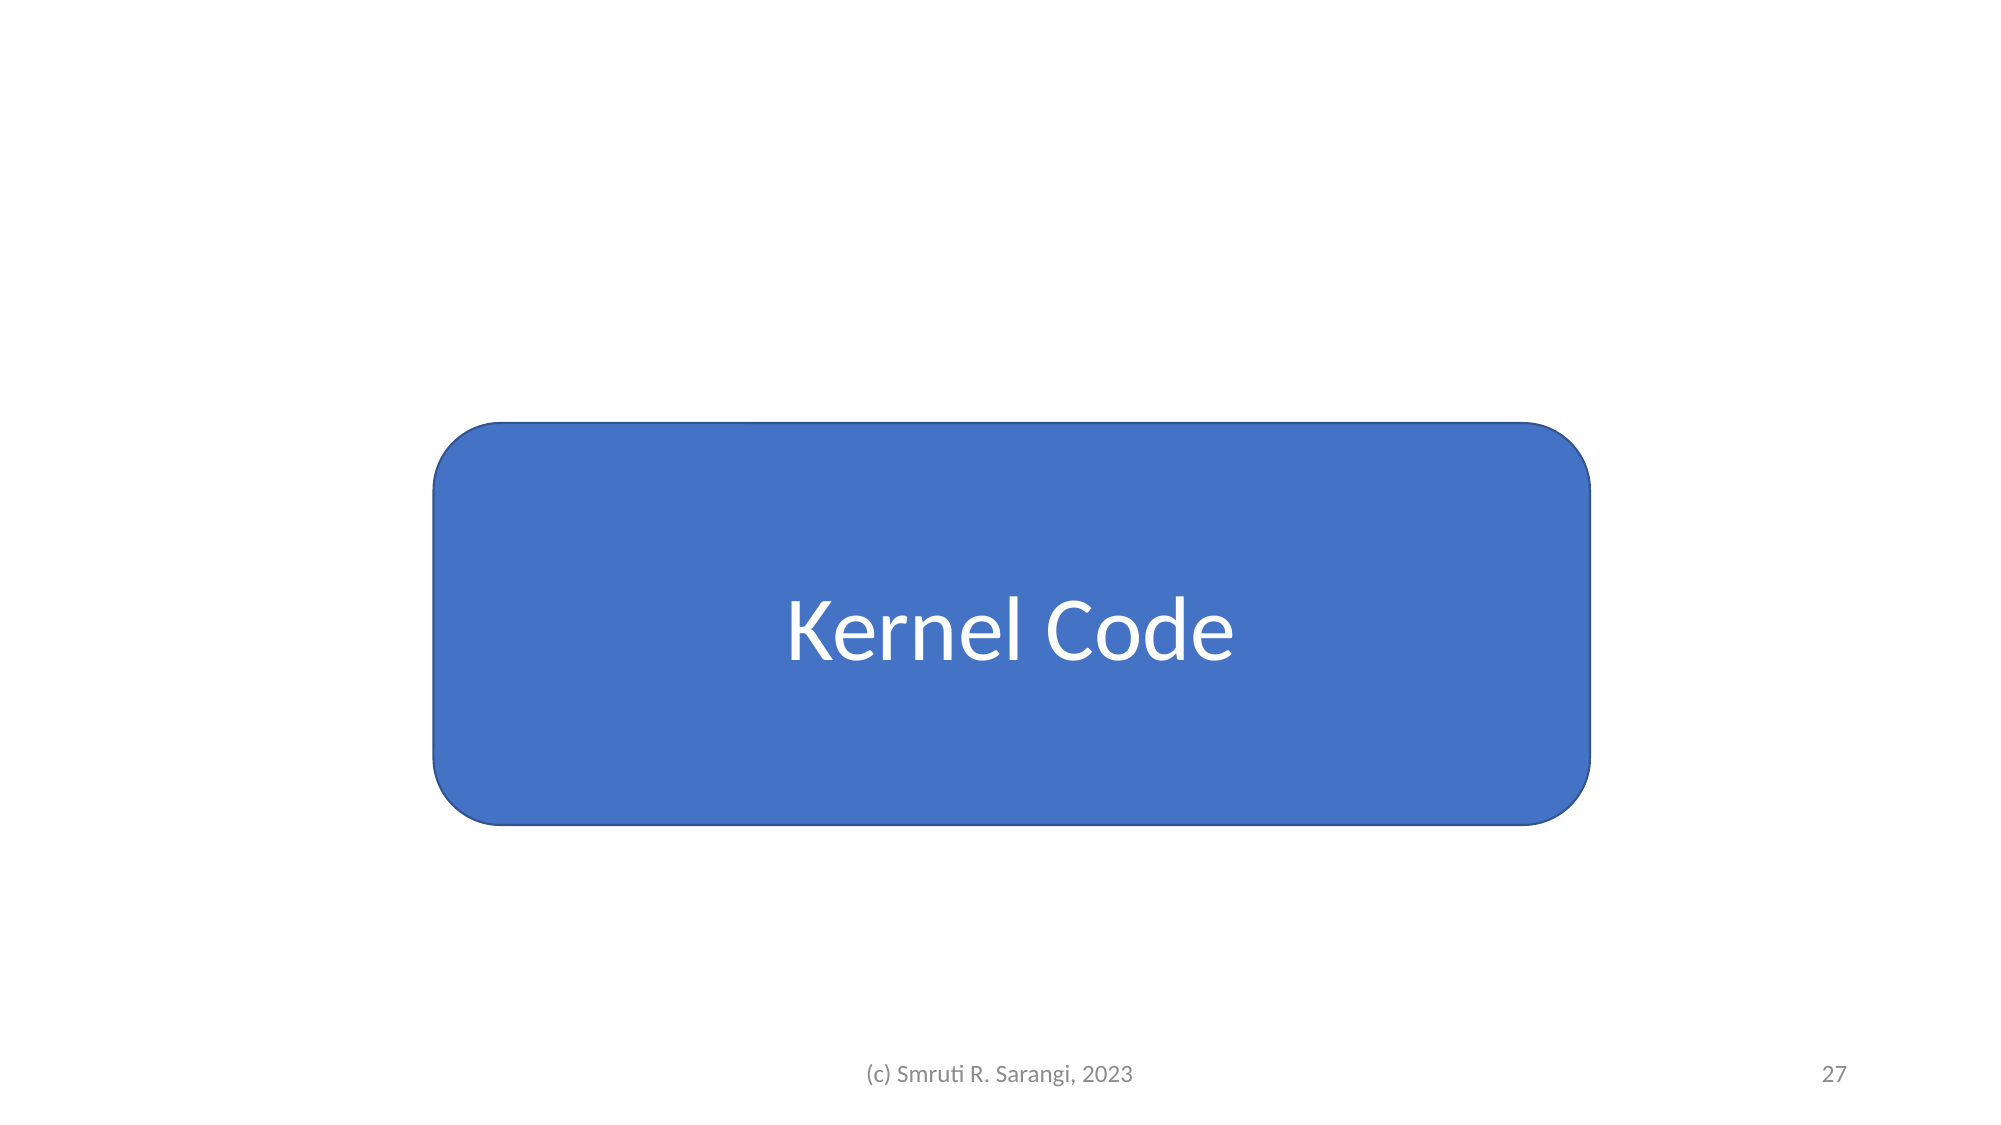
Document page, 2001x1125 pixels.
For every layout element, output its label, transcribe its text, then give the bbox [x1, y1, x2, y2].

text_box Kernel Code [432, 421, 1592, 827]
footer (c) Smruti R. Sarangi, 2023 [662, 1042, 1338, 1103]
slide_number 27 [1412, 1042, 1863, 1103]
